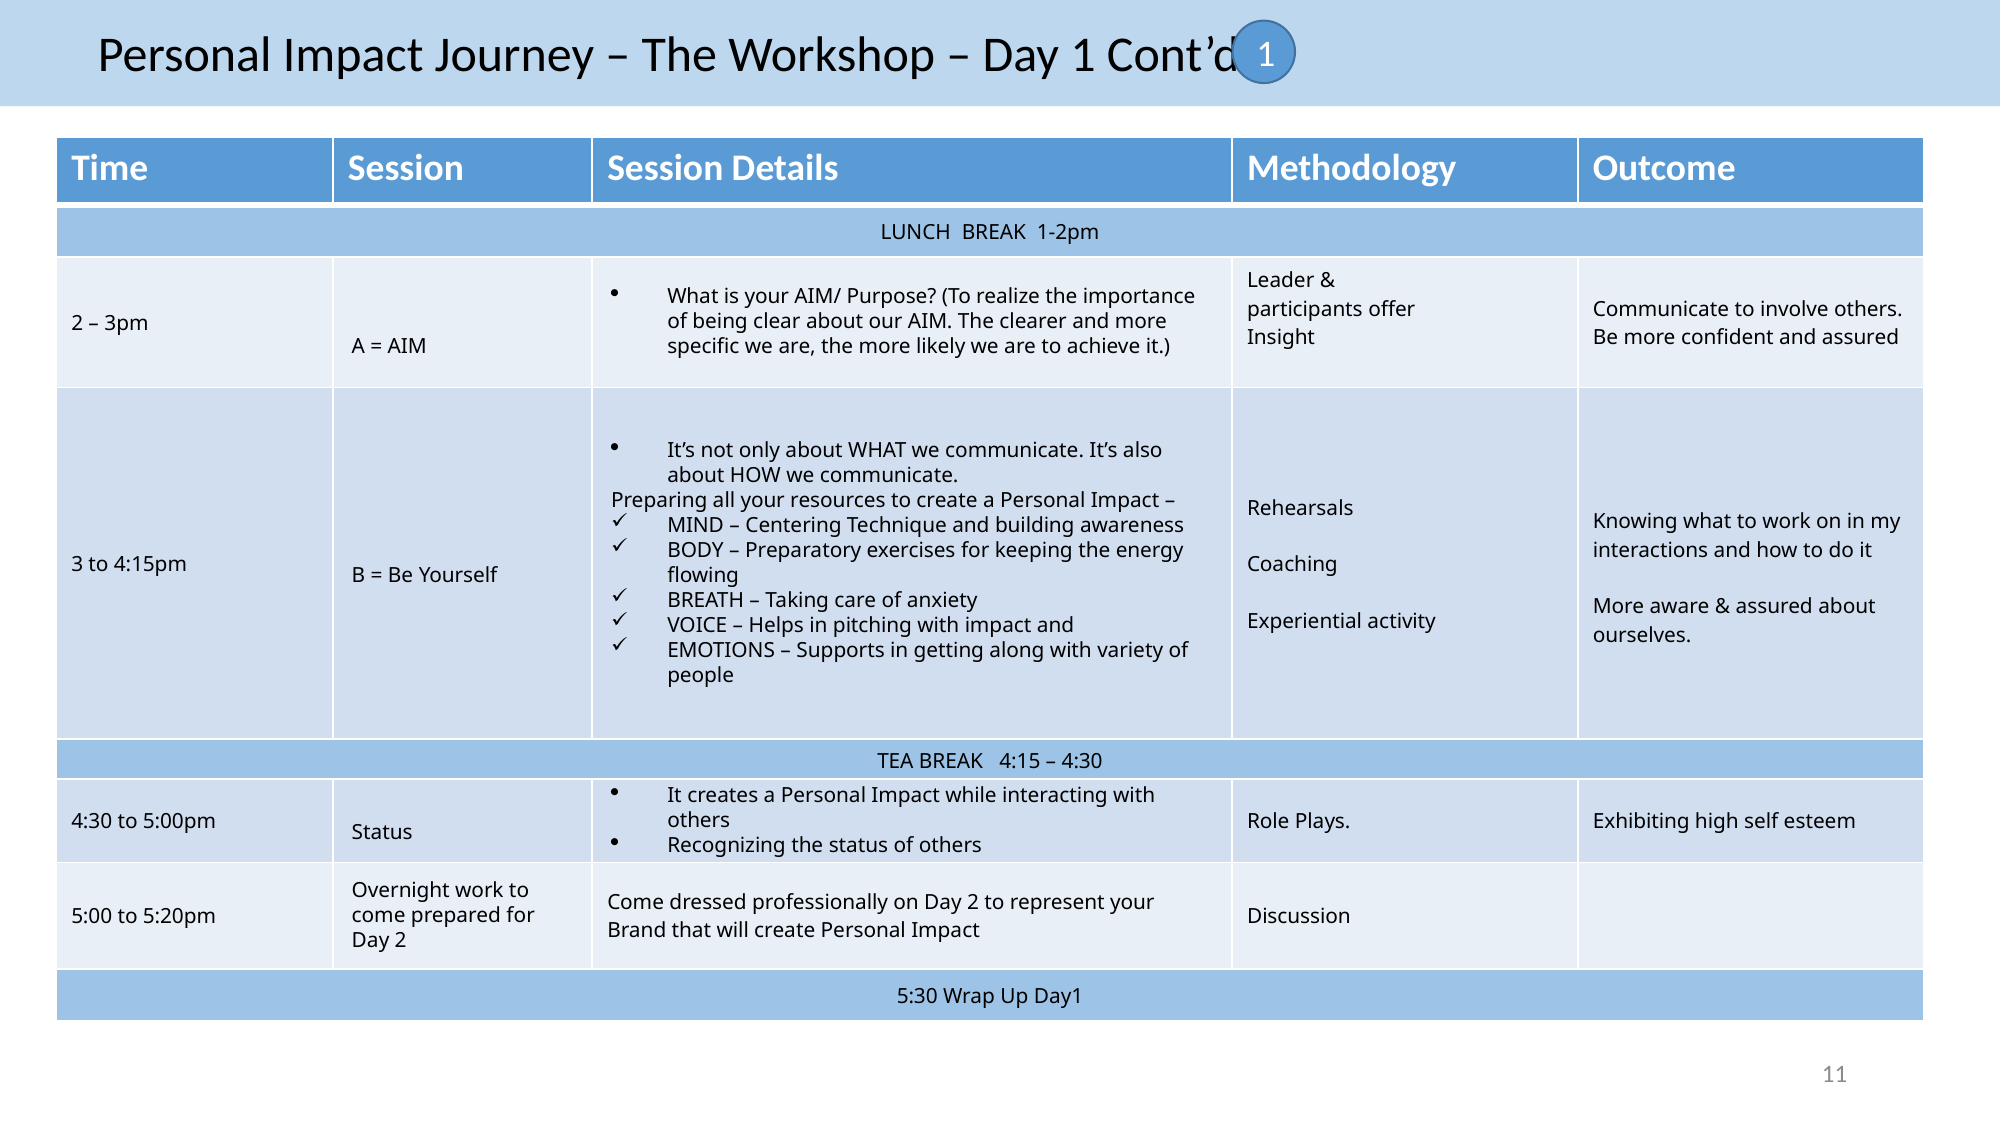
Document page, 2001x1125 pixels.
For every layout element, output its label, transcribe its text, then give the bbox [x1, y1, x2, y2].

table_cell Overnight work to come prepared for Day 2 [334, 863, 591, 968]
table_cell A = AIM [334, 258, 591, 387]
table_cell 3 to 4:15pm [57, 388, 332, 738]
text_box 1 [1231, 19, 1297, 85]
table_cell What is your AIM/ Purpose? (To realize the importance of being clear about our AIM. The clearer and more specific we are, the more likely we are to achieve it.) [593, 258, 1231, 387]
table_cell Status [334, 780, 591, 862]
table_cell LUNCH BREAK 1-2pm [57, 208, 1923, 256]
table_cell It’s not only about WHAT we communicate. It’s also about HOW we communicate. Preparing all your resources to create a Personal Impact – MIND – Centering Technique and building awareness BODY – Preparatory exercises for keeping the energy flowing BREATH – Taking care of anxiety VOICE – Helps in pitching with impact and EMOTIONS – Supports in getting along with variety of people [593, 388, 1231, 738]
text_box Personal Impact Journey – The Workshop – Day 1 Cont’d [83, 13, 1313, 137]
table_cell Knowing what to work on in my interactions and how to do it More aware & assured about ourselves. [1579, 388, 1923, 738]
table_cell [1579, 863, 1923, 968]
table_cell Come dressed professionally on Day 2 to represent your Brand that will create Personal Impact [593, 863, 1231, 968]
table_cell It creates a Personal Impact while interacting with others Recognizing the status of others [593, 780, 1231, 862]
table_cell 5:00 to 5:20pm [57, 863, 332, 968]
table_cell 5:30 Wrap Up Day1 [57, 970, 1923, 1020]
text_box [0, 0, 2000, 107]
table_header Session [334, 138, 591, 202]
table_cell 2 – 3pm [57, 258, 332, 387]
table_cell Rehearsals Coaching Experiential activity [1233, 388, 1577, 738]
slide_number 11 [1412, 1042, 1863, 1103]
table_cell 4:30 to 5:00pm [57, 780, 332, 862]
table_header Methodology [1233, 138, 1577, 202]
table_cell Discussion [1233, 863, 1577, 968]
table_cell B = Be Yourself [334, 388, 591, 738]
table_cell Communicate to involve others. Be more confident and assured [1579, 258, 1923, 387]
table_header Time [57, 138, 332, 202]
table_cell Leader & participants offer Insight [1233, 258, 1577, 387]
table_cell TEA BREAK 4:15 – 4:30 [57, 740, 1923, 778]
table_cell Role Plays. [1233, 780, 1577, 862]
table_cell Exhibiting high self esteem [1579, 780, 1923, 862]
table_header Session Details [593, 138, 1231, 202]
table_header Outcome [1579, 138, 1923, 202]
